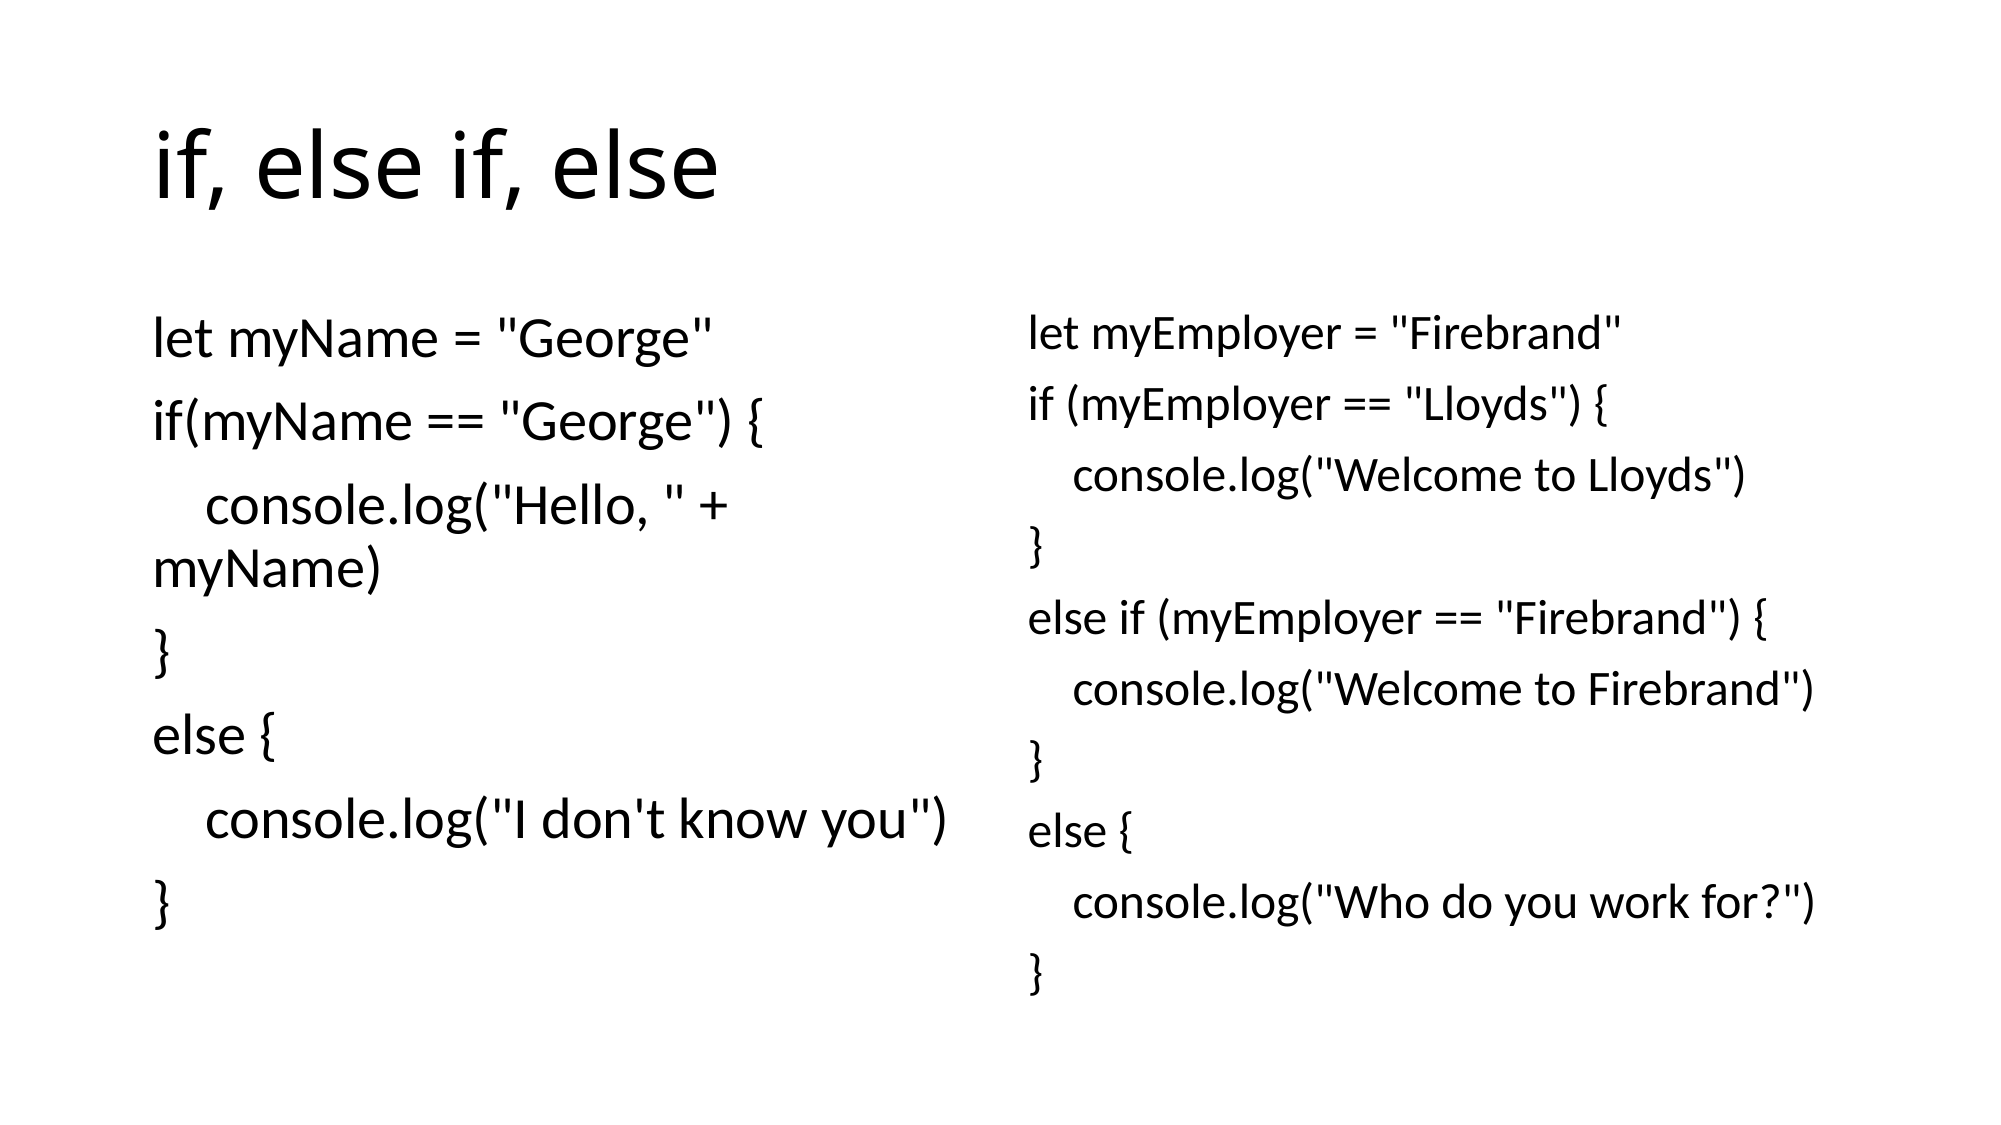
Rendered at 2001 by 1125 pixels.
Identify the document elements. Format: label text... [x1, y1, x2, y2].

list let myName = "George" if(myName == "George") { console.log("Hello, " + myName) } else { console.log("I don't know you") } [137, 299, 988, 1014]
title if, else if, else [137, 59, 1863, 278]
list let myEmployer = "Firebrand" if (myEmployer == "Lloyds") { console.log("Welcome to Lloyds") } else if (myEmployer == "Firebrand") { console.log("Welcome to Firebrand") } else { console.log("Who do you work for?") } [1012, 299, 1987, 1014]
